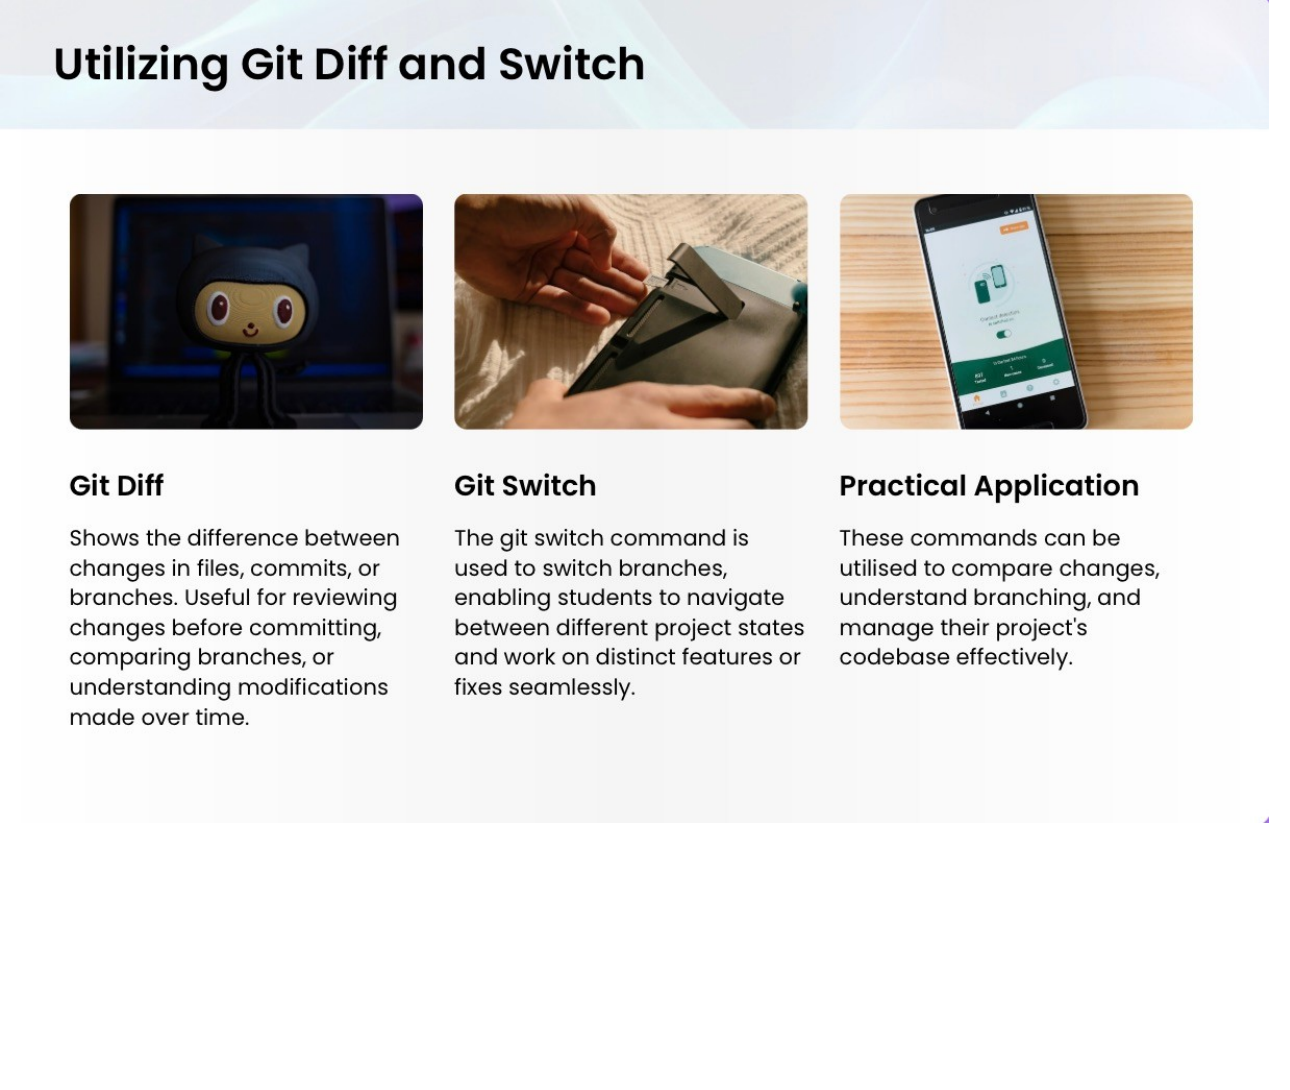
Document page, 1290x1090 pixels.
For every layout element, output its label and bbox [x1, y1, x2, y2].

picture [0, 0, 1269, 824]
